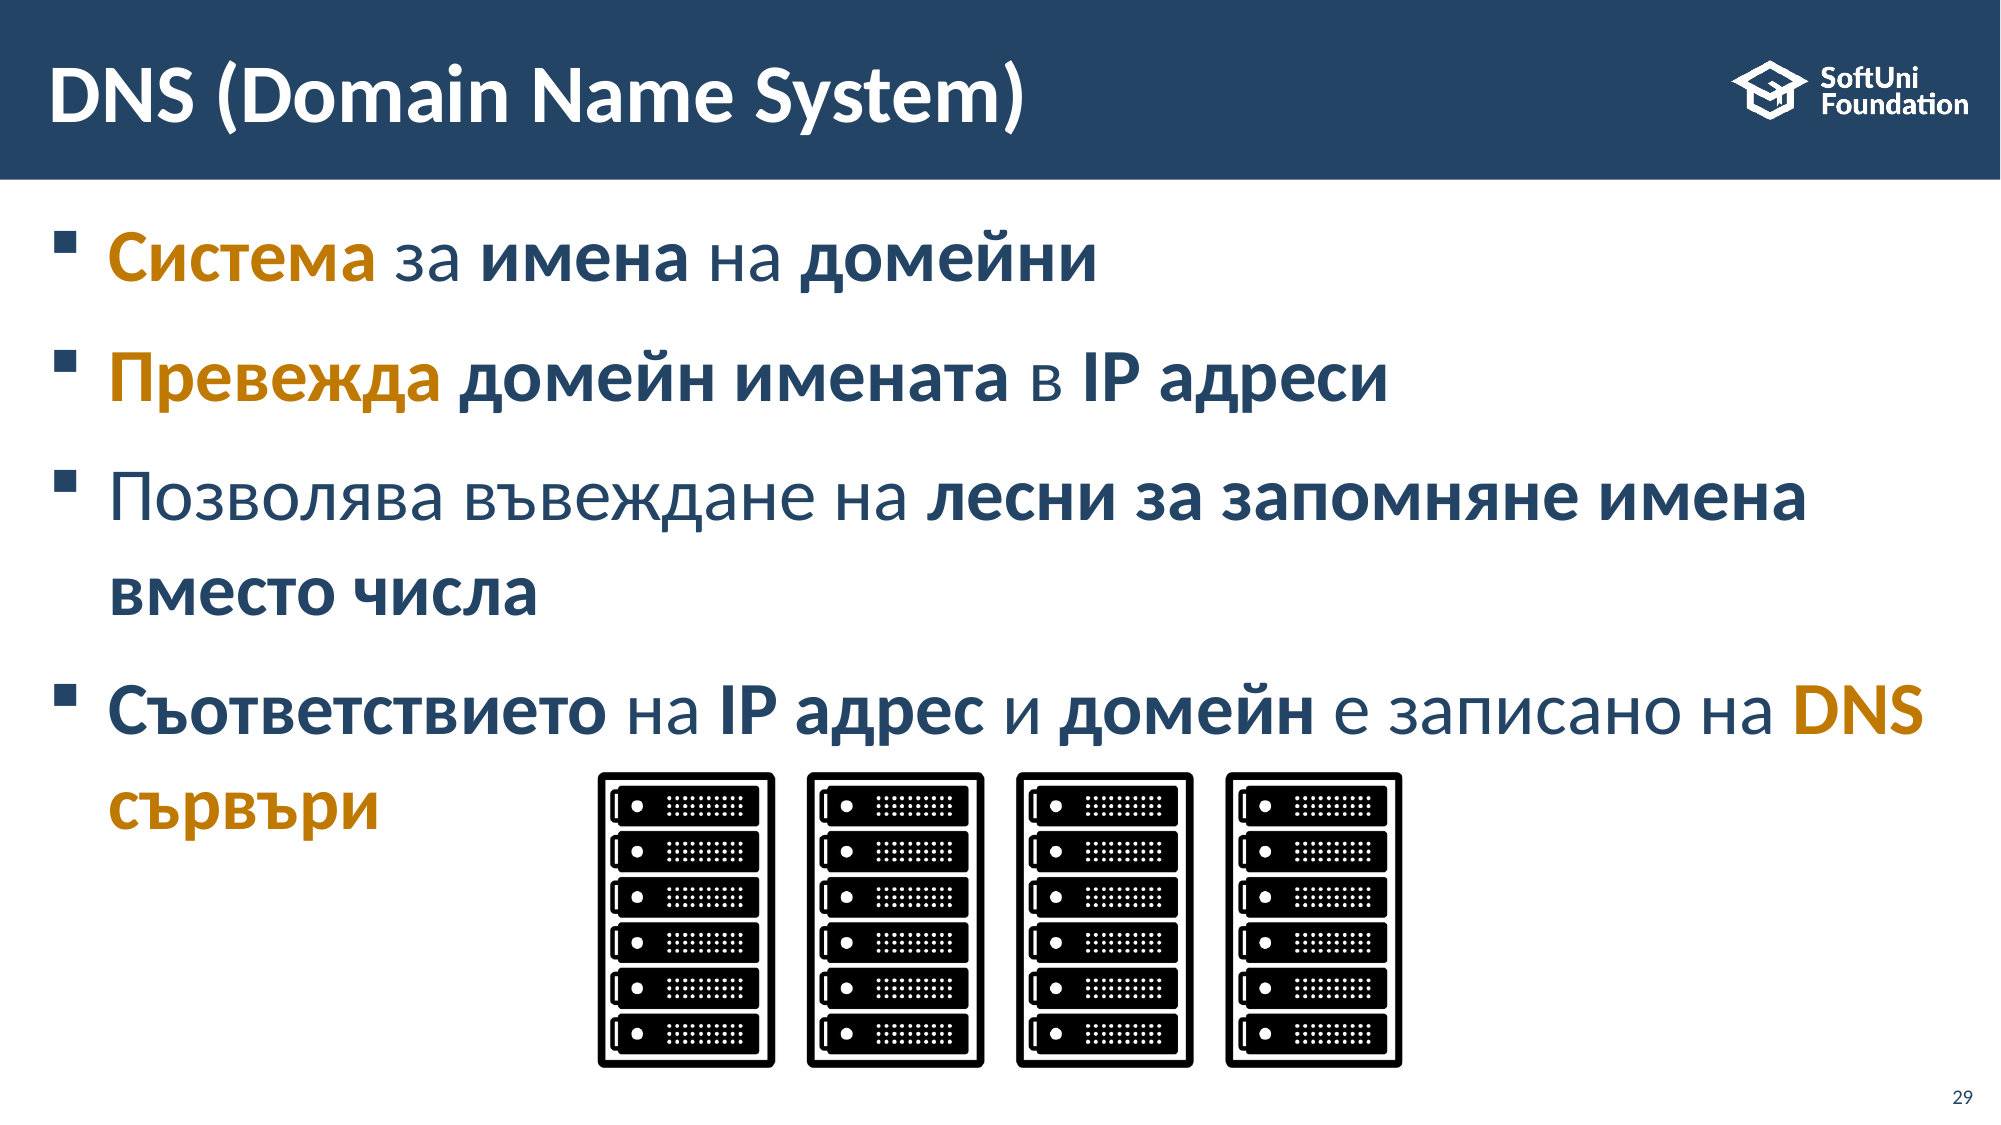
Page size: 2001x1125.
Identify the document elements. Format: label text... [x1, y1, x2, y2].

list Система за имена на домейни Превежда домейн имената в IP адреси Позволява въвеждане на лесни за запомняне имена вместо числа Съответствието на IP адрес и домейн е записано на DNS сървъри [31, 196, 1970, 1104]
picture [597, 752, 1403, 1092]
title DNS (Domain Name System) [31, 16, 1716, 162]
slide_number 29 [1927, 1067, 1989, 1117]
picture [1731, 60, 1968, 120]
